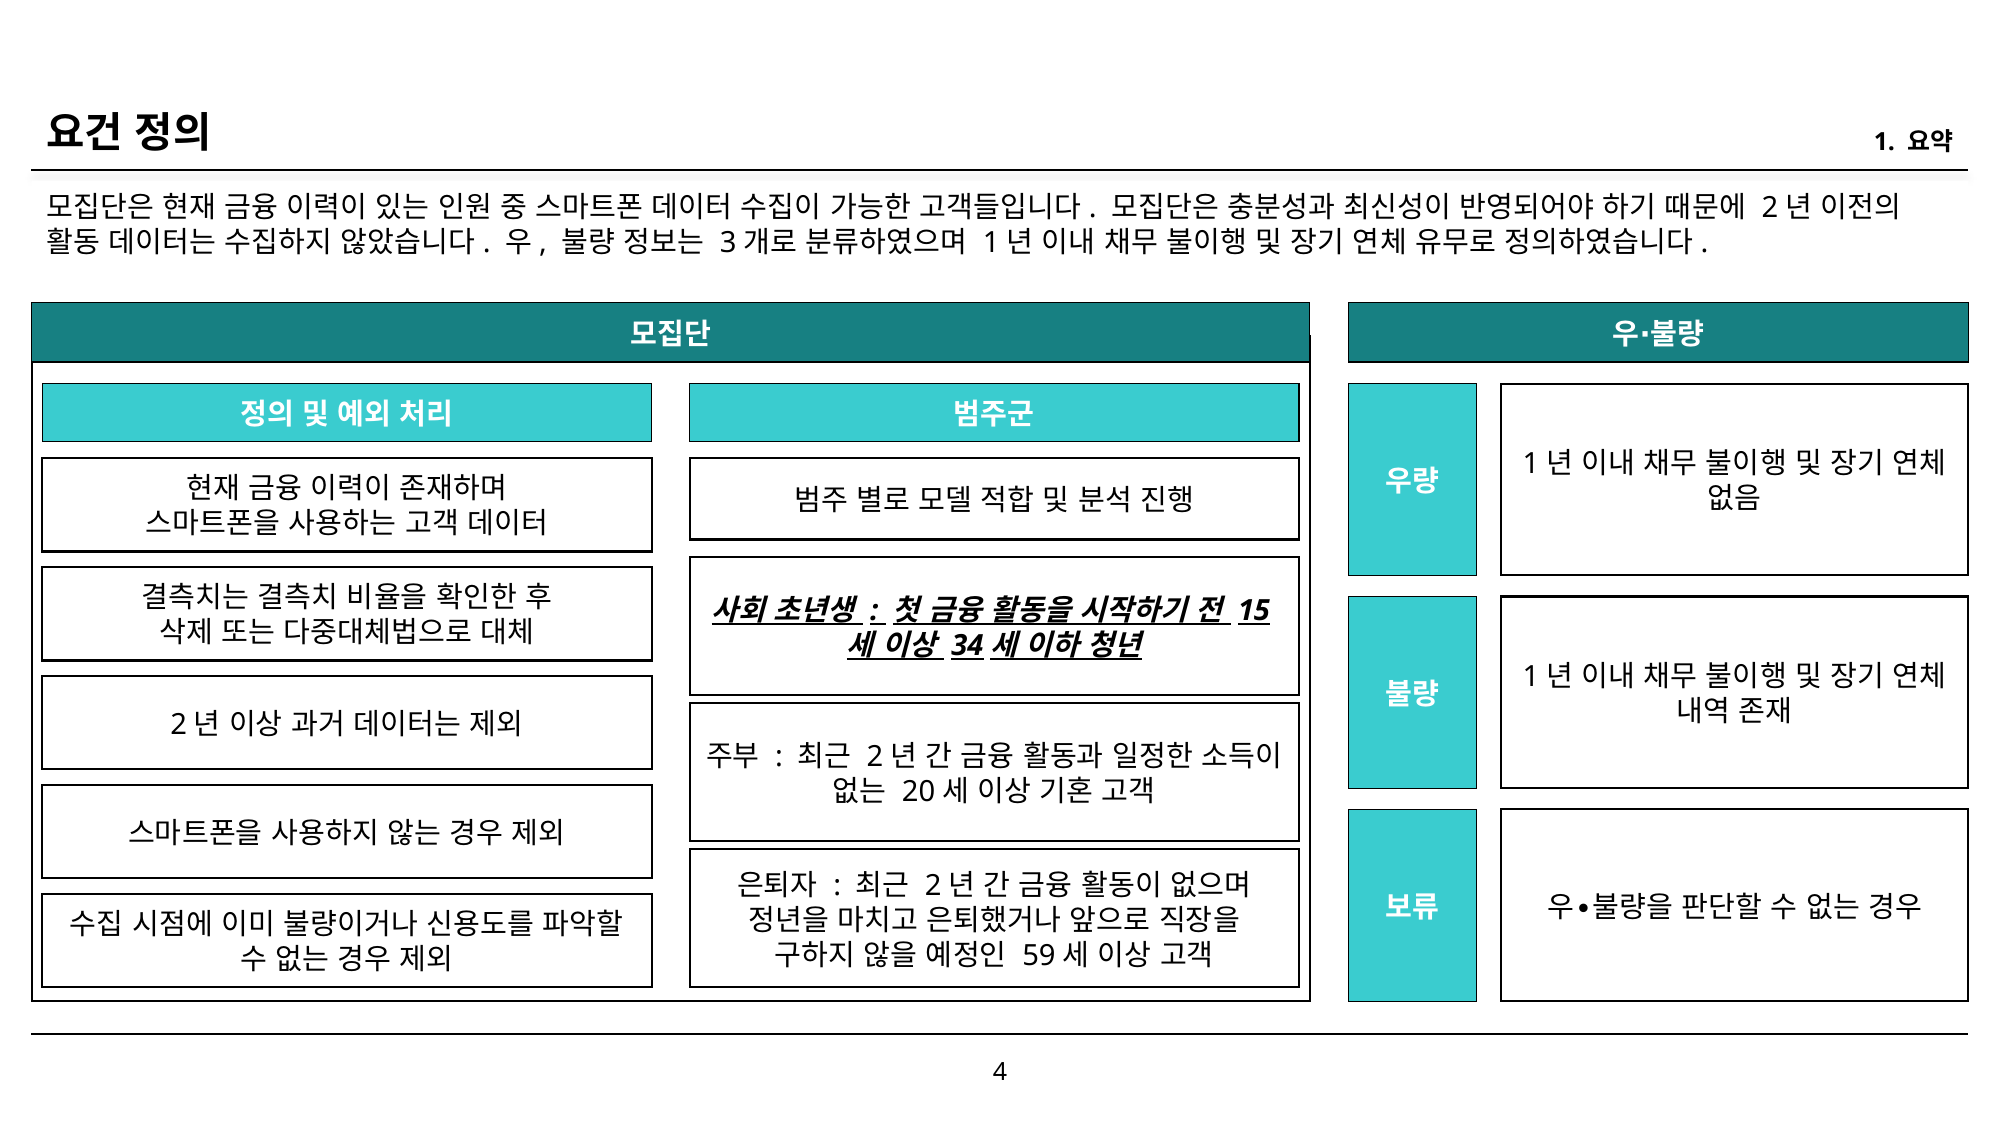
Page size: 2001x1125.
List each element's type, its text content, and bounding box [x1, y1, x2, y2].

text_box [31, 363, 1311, 1002]
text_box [1348, 302, 1969, 1002]
text_box 1. 요약 [1011, 66, 1969, 164]
text_box 모집단 [31, 302, 1311, 363]
text_box 요건 정의 [31, 66, 1011, 164]
slide_number 4 [774, 1042, 1225, 1103]
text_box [42, 383, 1299, 988]
text_box 모집단은 현재 금융 이력이 있는 인원 중 스마트폰 데이터 수집이 가능한 고객들입니다. 모집단은 충분성과 최신성이 반영되어야 하기 때문에 2년 이전의 활동 데이터는 수집하지 않았습니다. 우, 불량 정보는 3개로 분류하였으며 1년 이내 채무 불이행 및 장기 연체 유무로 정의하였습니다. [30, 179, 1969, 295]
